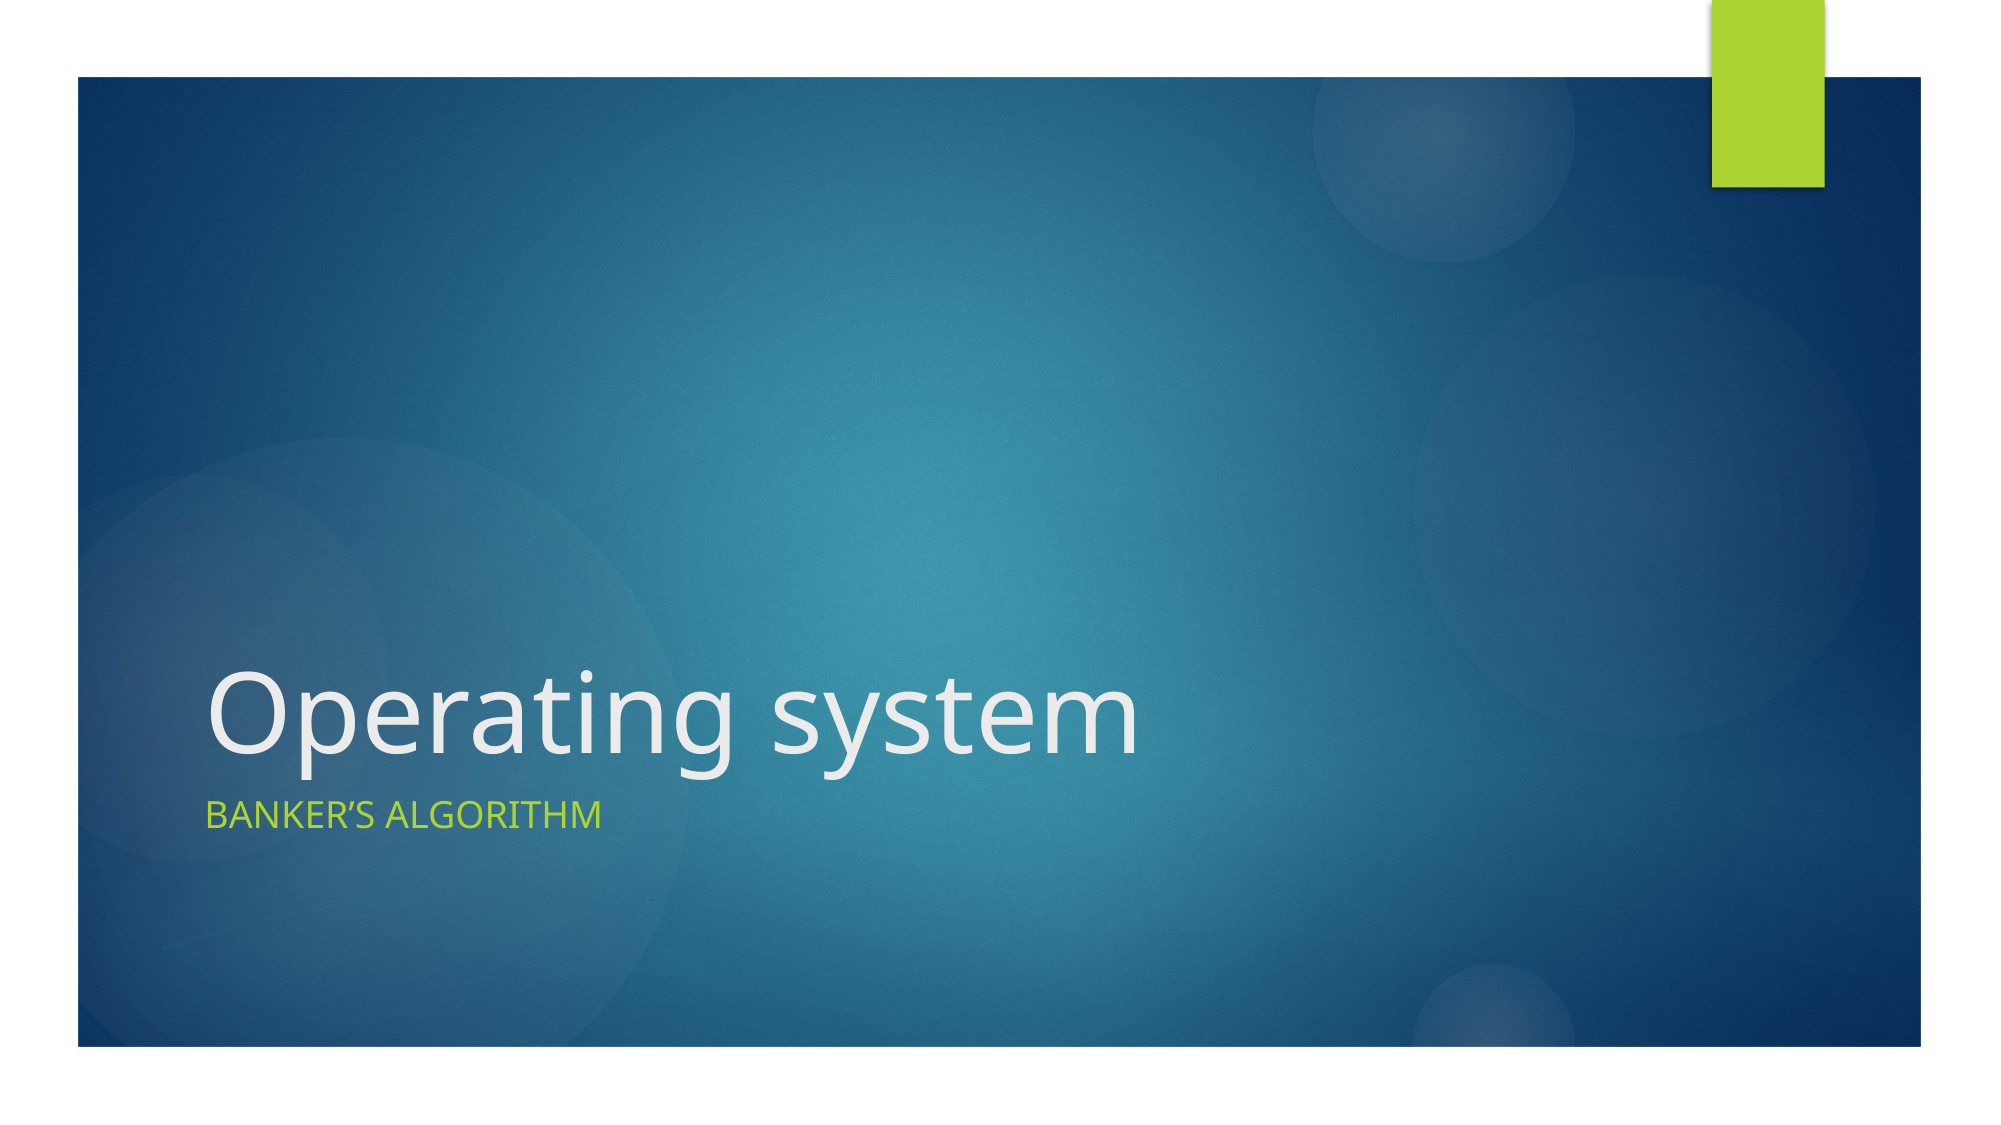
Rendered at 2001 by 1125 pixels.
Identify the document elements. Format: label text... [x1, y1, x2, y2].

subtitle Banker’s Algorithm [189, 783, 1638, 925]
title Operating system [189, 344, 1638, 783]
